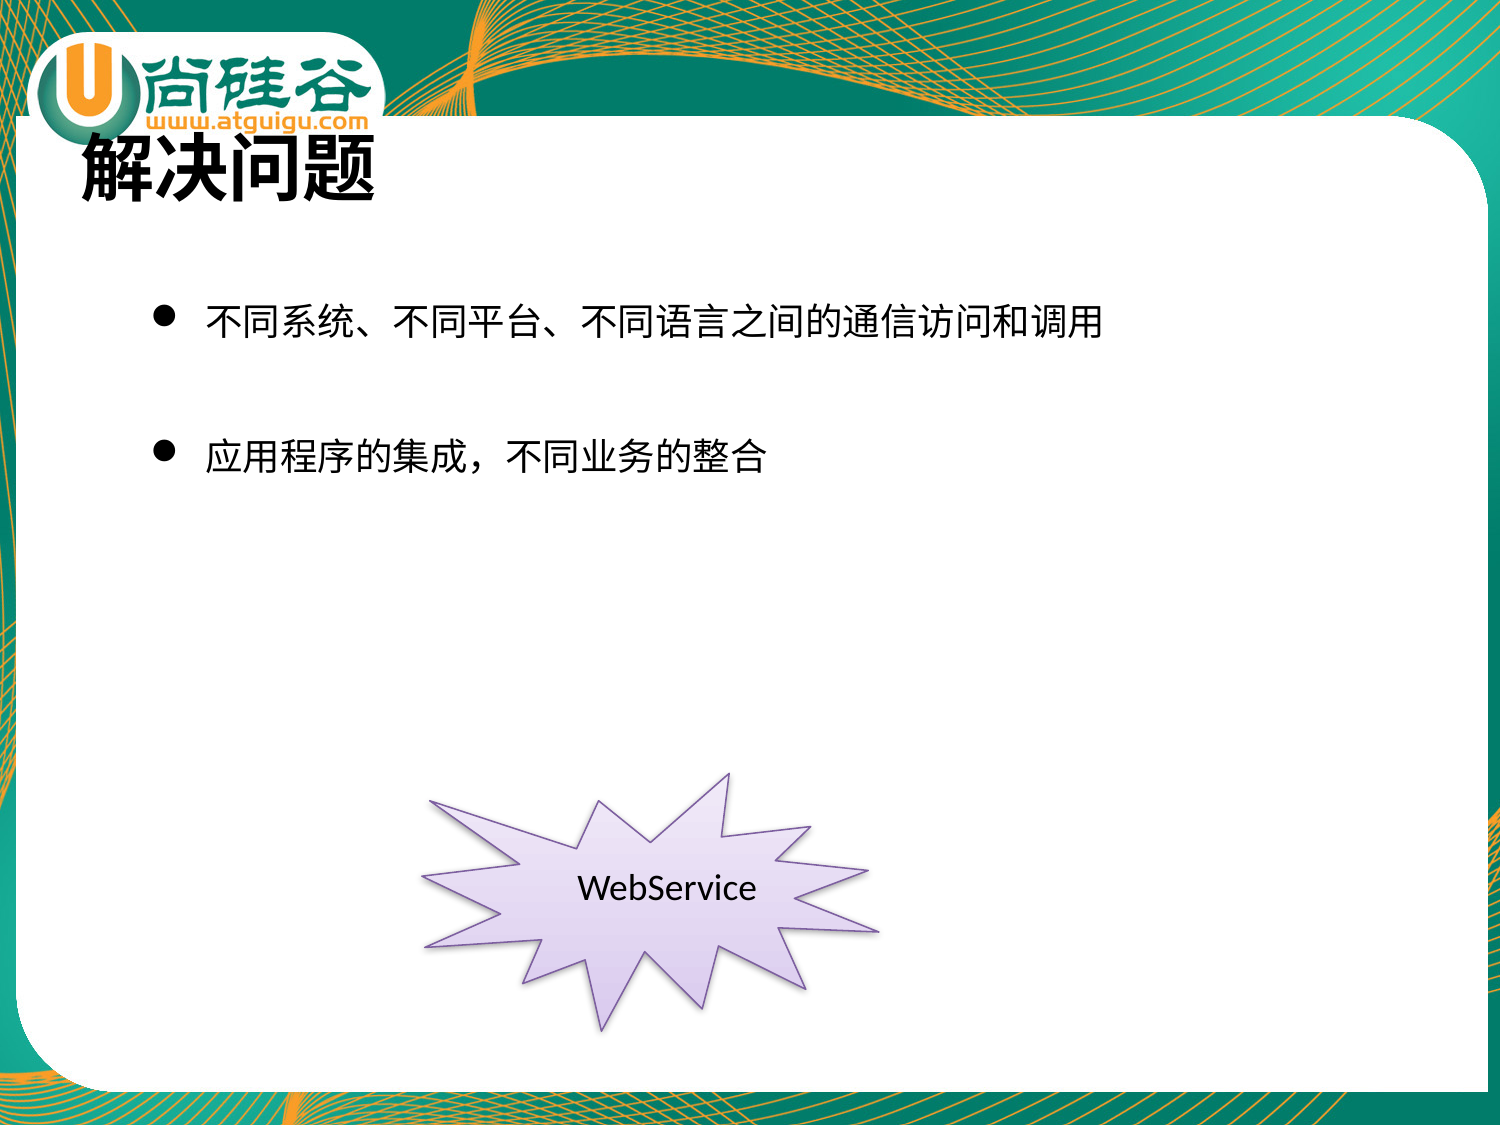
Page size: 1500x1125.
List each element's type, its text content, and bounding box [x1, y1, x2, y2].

title 解决问题 [64, 113, 1415, 219]
text_box WebService [562, 855, 821, 916]
text_box 不同系统、不同平台、不同语言之间的通信访问和调用 应用程序的集成，不同业务的整合 [135, 290, 1140, 486]
text_box [421, 772, 880, 1032]
picture [0, 0, 1500, 1125]
